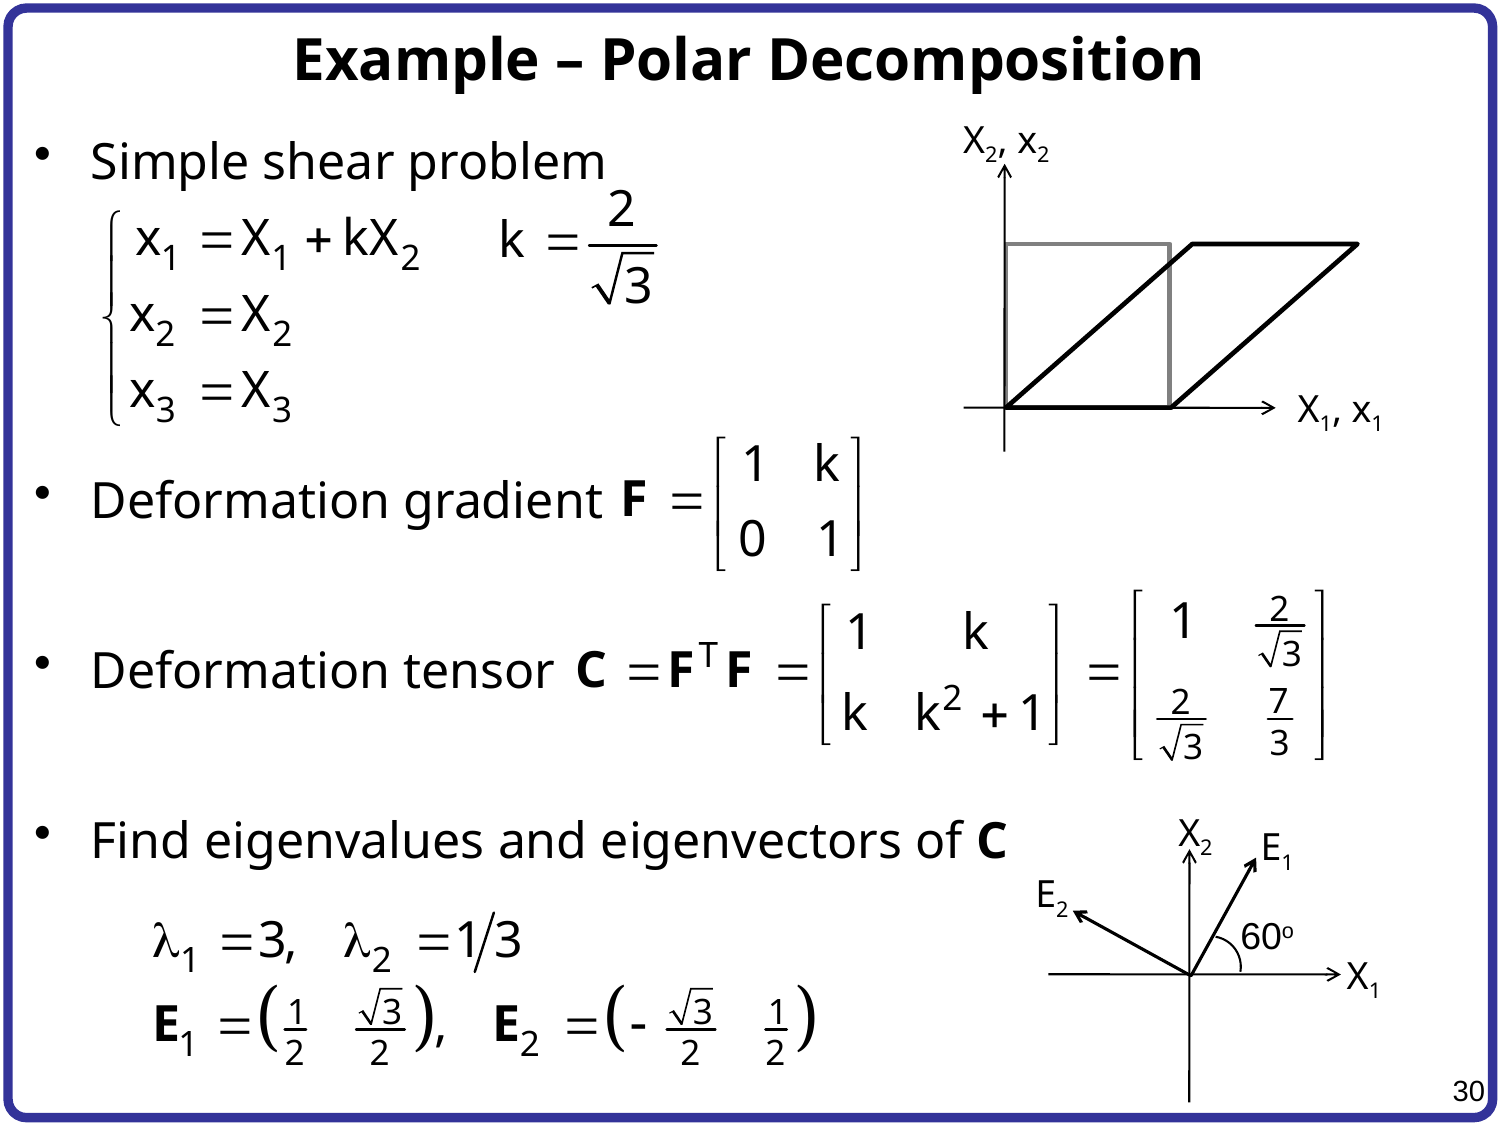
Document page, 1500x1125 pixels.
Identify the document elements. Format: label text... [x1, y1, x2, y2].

title Example – Polar Decomposition [6, 7, 1492, 106]
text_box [1017, 801, 1399, 1103]
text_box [95, 204, 431, 433]
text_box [149, 906, 818, 1078]
list Simple shear problem Deformation gradient Deformation tensor Find eigenvalues and eigenvectors of C [18, 121, 1481, 1086]
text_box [572, 585, 1338, 765]
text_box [618, 431, 873, 578]
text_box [939, 108, 1404, 452]
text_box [497, 176, 663, 311]
